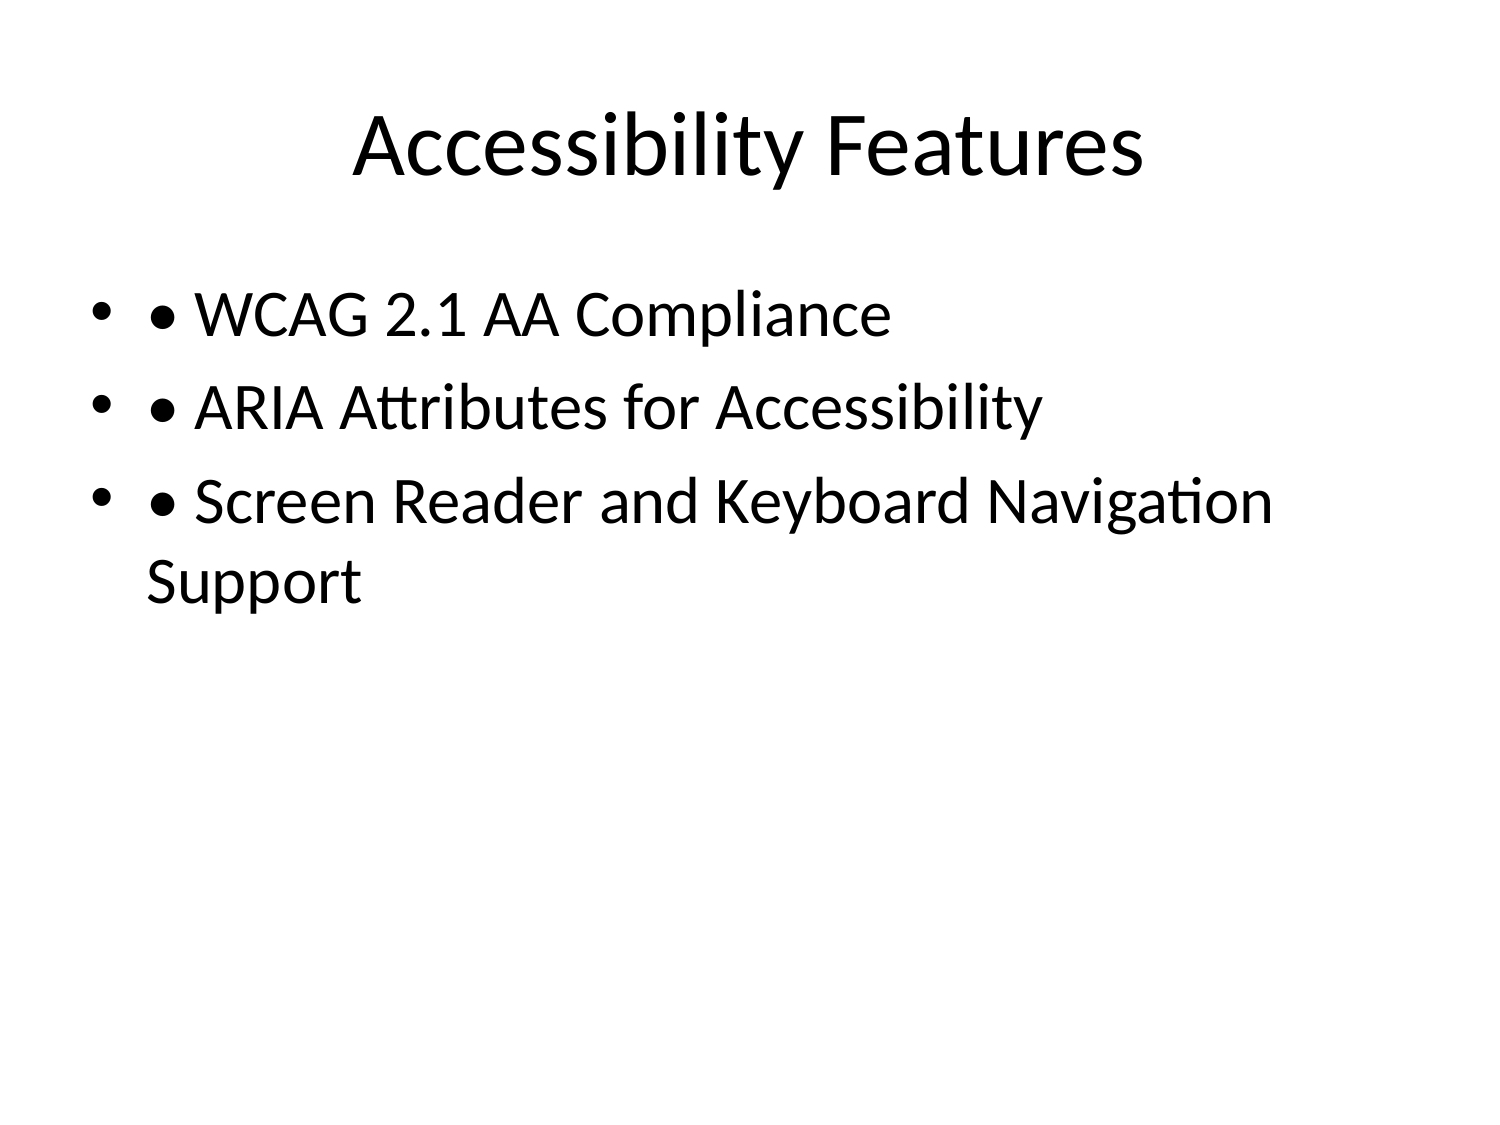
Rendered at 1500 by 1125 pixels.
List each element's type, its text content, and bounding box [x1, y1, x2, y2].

title Accessibility Features [75, 45, 1425, 233]
list • WCAG 2.1 AA Compliance • ARIA Attributes for Accessibility • Screen Reader and Keyboard Navigation Support [75, 262, 1425, 1005]
